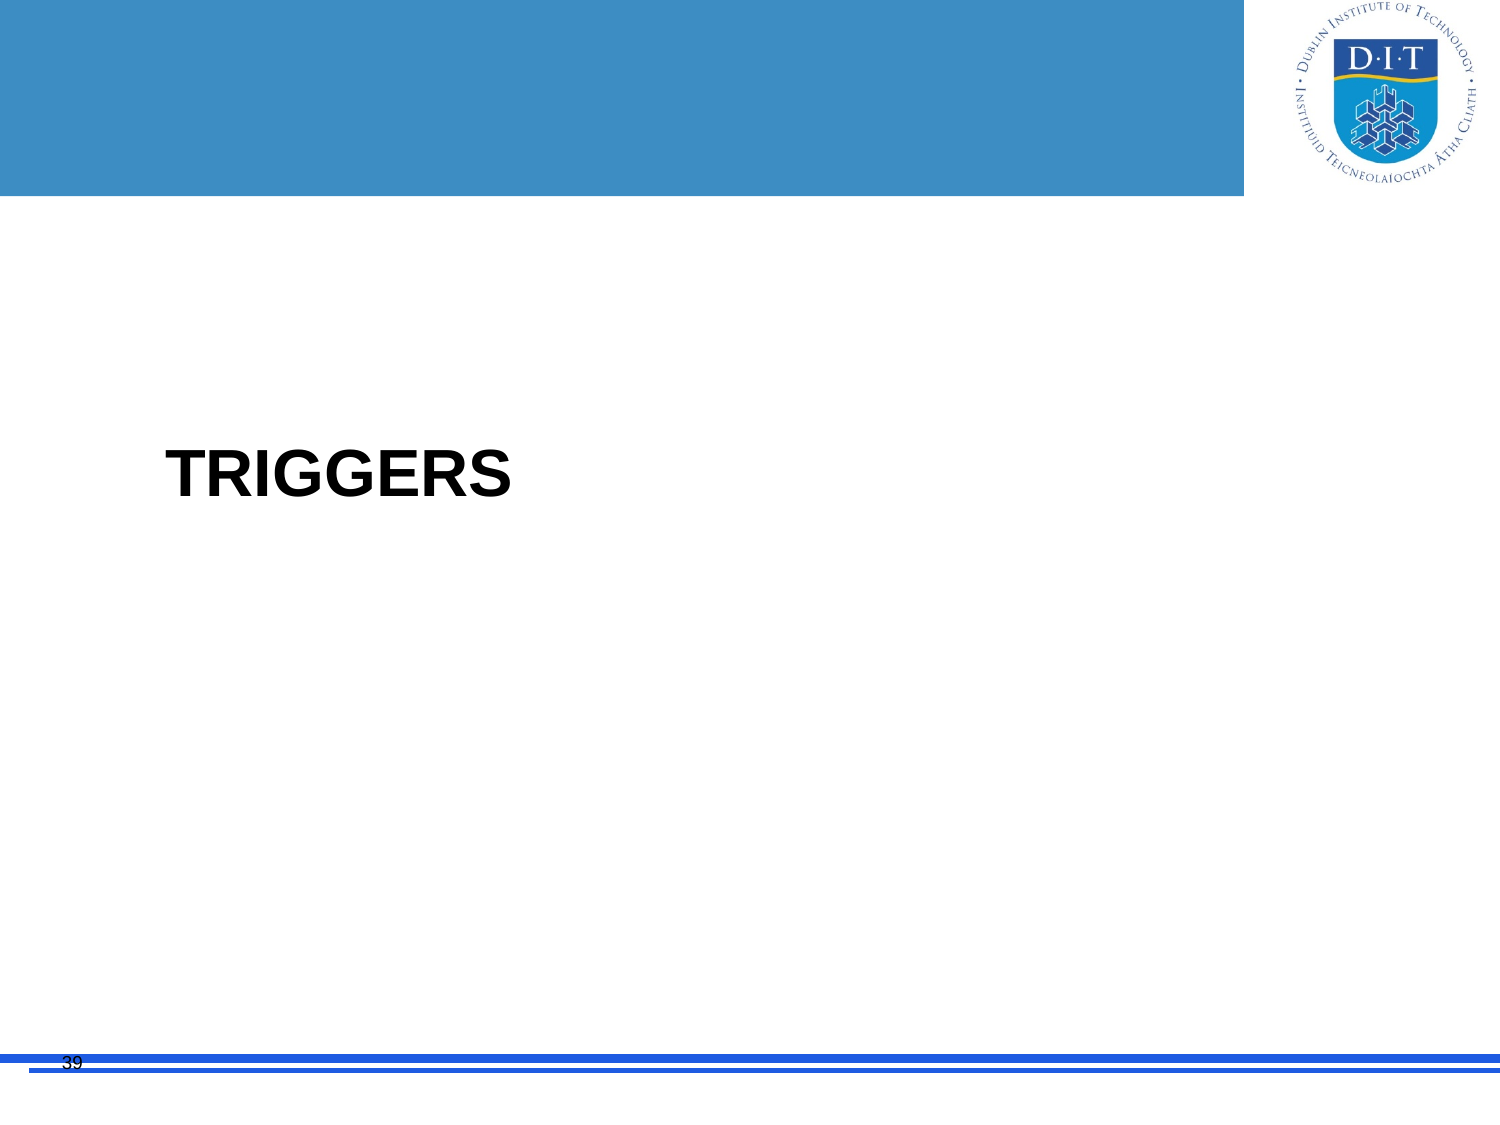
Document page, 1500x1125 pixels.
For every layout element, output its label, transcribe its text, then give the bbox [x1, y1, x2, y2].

title TRIGGERS [149, 349, 1426, 591]
picture [1293, 0, 1478, 185]
slide_number 39 [1, 1042, 99, 1124]
